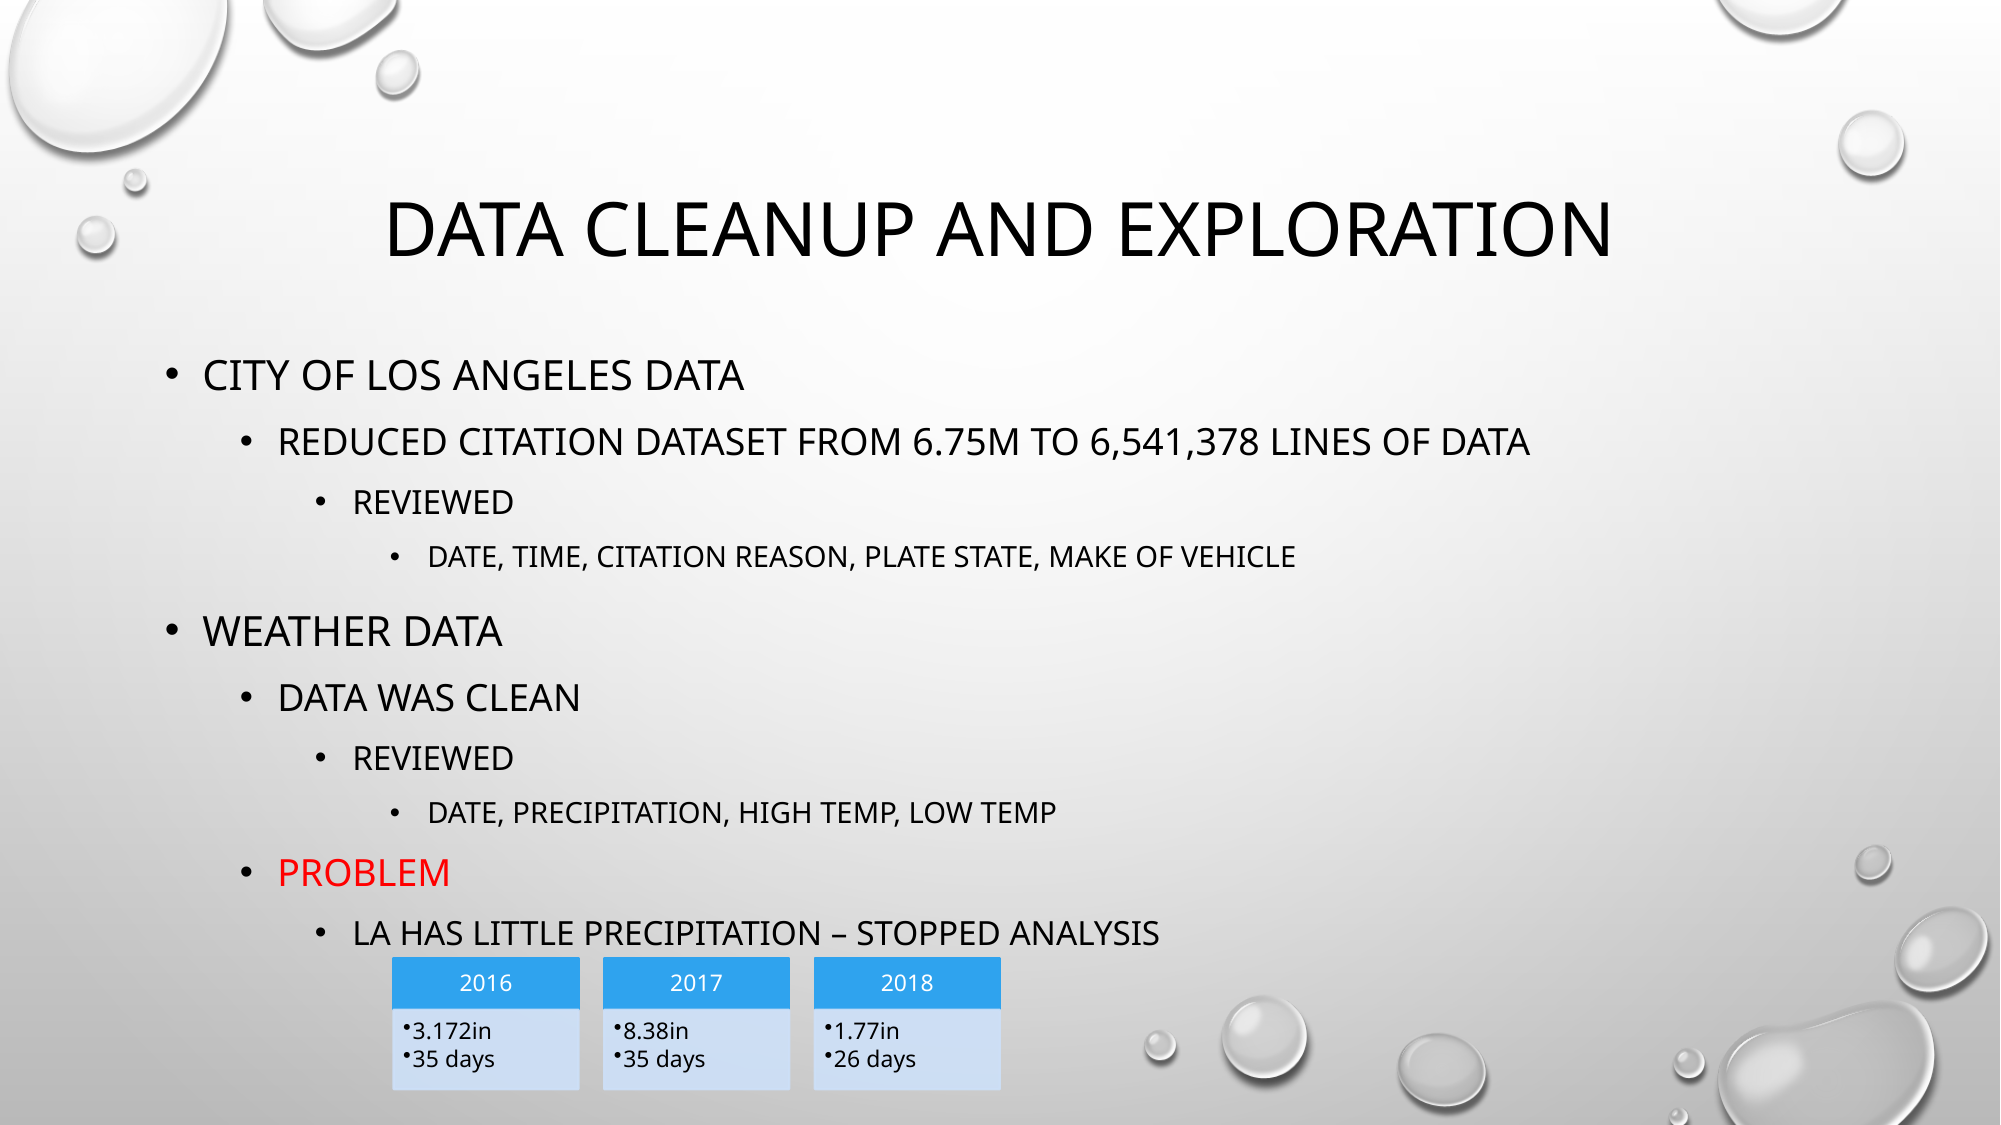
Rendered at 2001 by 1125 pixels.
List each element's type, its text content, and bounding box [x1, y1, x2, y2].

title Data cleanup and exploration [149, 101, 1851, 364]
picture [0, 0, 2000, 1125]
list City of Los Angeles Data Reduced citation dataset from 6.75m to 6,541,378 lines of data Reviewed Date, time, citation reason, plate state, make of vehicle Weather data Data was clean Reviewed Date, precipitation, high temp, low temp PROBLEM LA Has little precipitation – stopped analysis [149, 331, 1850, 1080]
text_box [393, 956, 1001, 1091]
